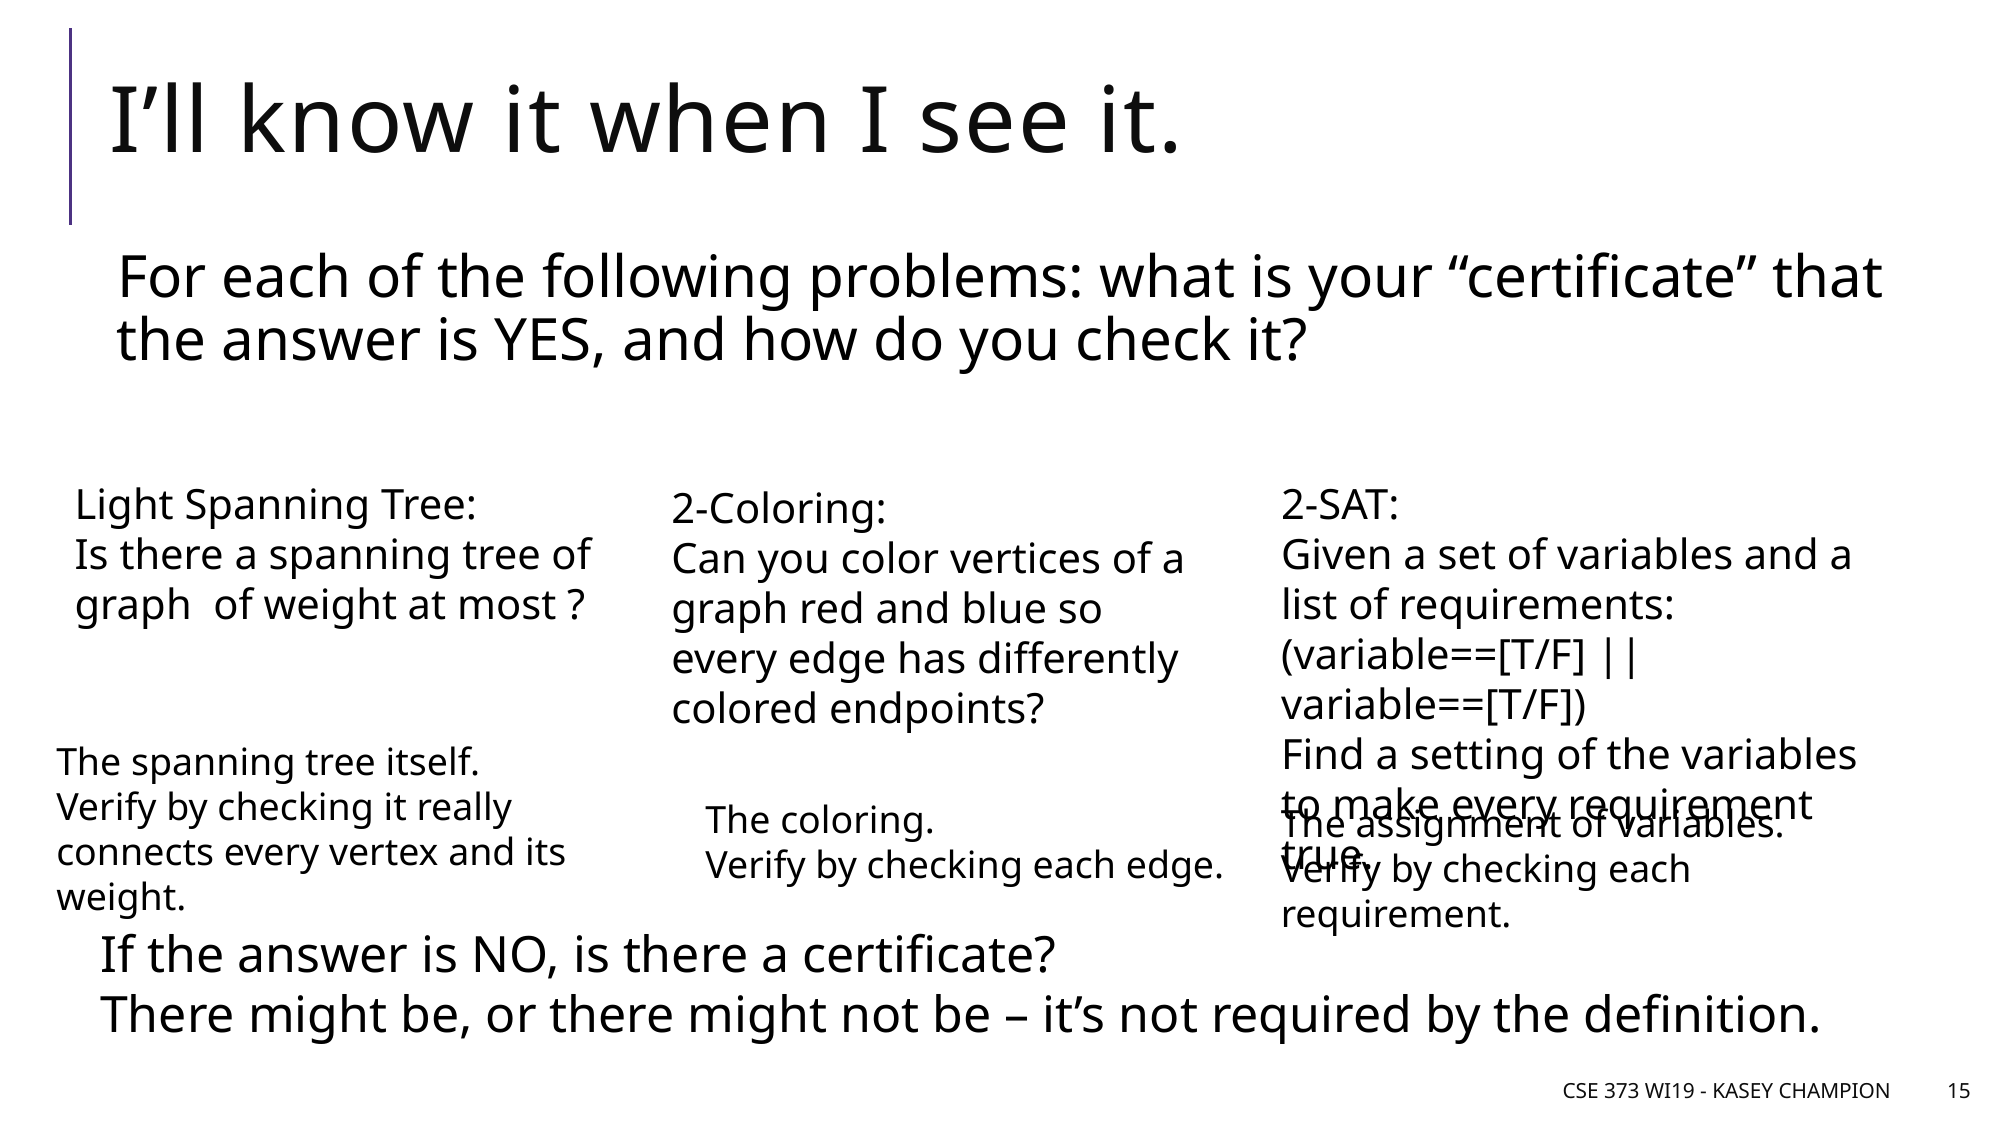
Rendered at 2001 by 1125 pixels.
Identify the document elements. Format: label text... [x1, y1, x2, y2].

list For each of the following problems: what is your “certificate” that the answer is YES, and how do you check it? [94, 240, 1930, 394]
title I’ll know it when I see it. [94, 43, 1930, 210]
text_box The assignment of variables. Verify by checking each requirement. [1266, 792, 1906, 942]
text_box 2-SAT: Given a set of variables and a list of requirements: (variable==[T/F] || variable==[T/F]) Find a setting of the variables to make every requirement true. [1266, 470, 1917, 886]
footer CSE 373 WI19 - Kasey Champion [937, 1069, 1906, 1115]
text_box The spanning tree itself. Verify by checking it really connects every vertex and its weight. [41, 730, 641, 925]
slide_number 15 [1916, 1069, 1986, 1115]
text_box The coloring. Verify by checking each edge. [690, 788, 1257, 894]
text_box If the answer is NO, is there a certificate? There might be, or there might not be – it’s not required by the definition. [85, 914, 1936, 1050]
text_box 2-Coloring: Can you color vertices of a graph red and blue so every edge has differently colored endpoints? [656, 474, 1232, 789]
